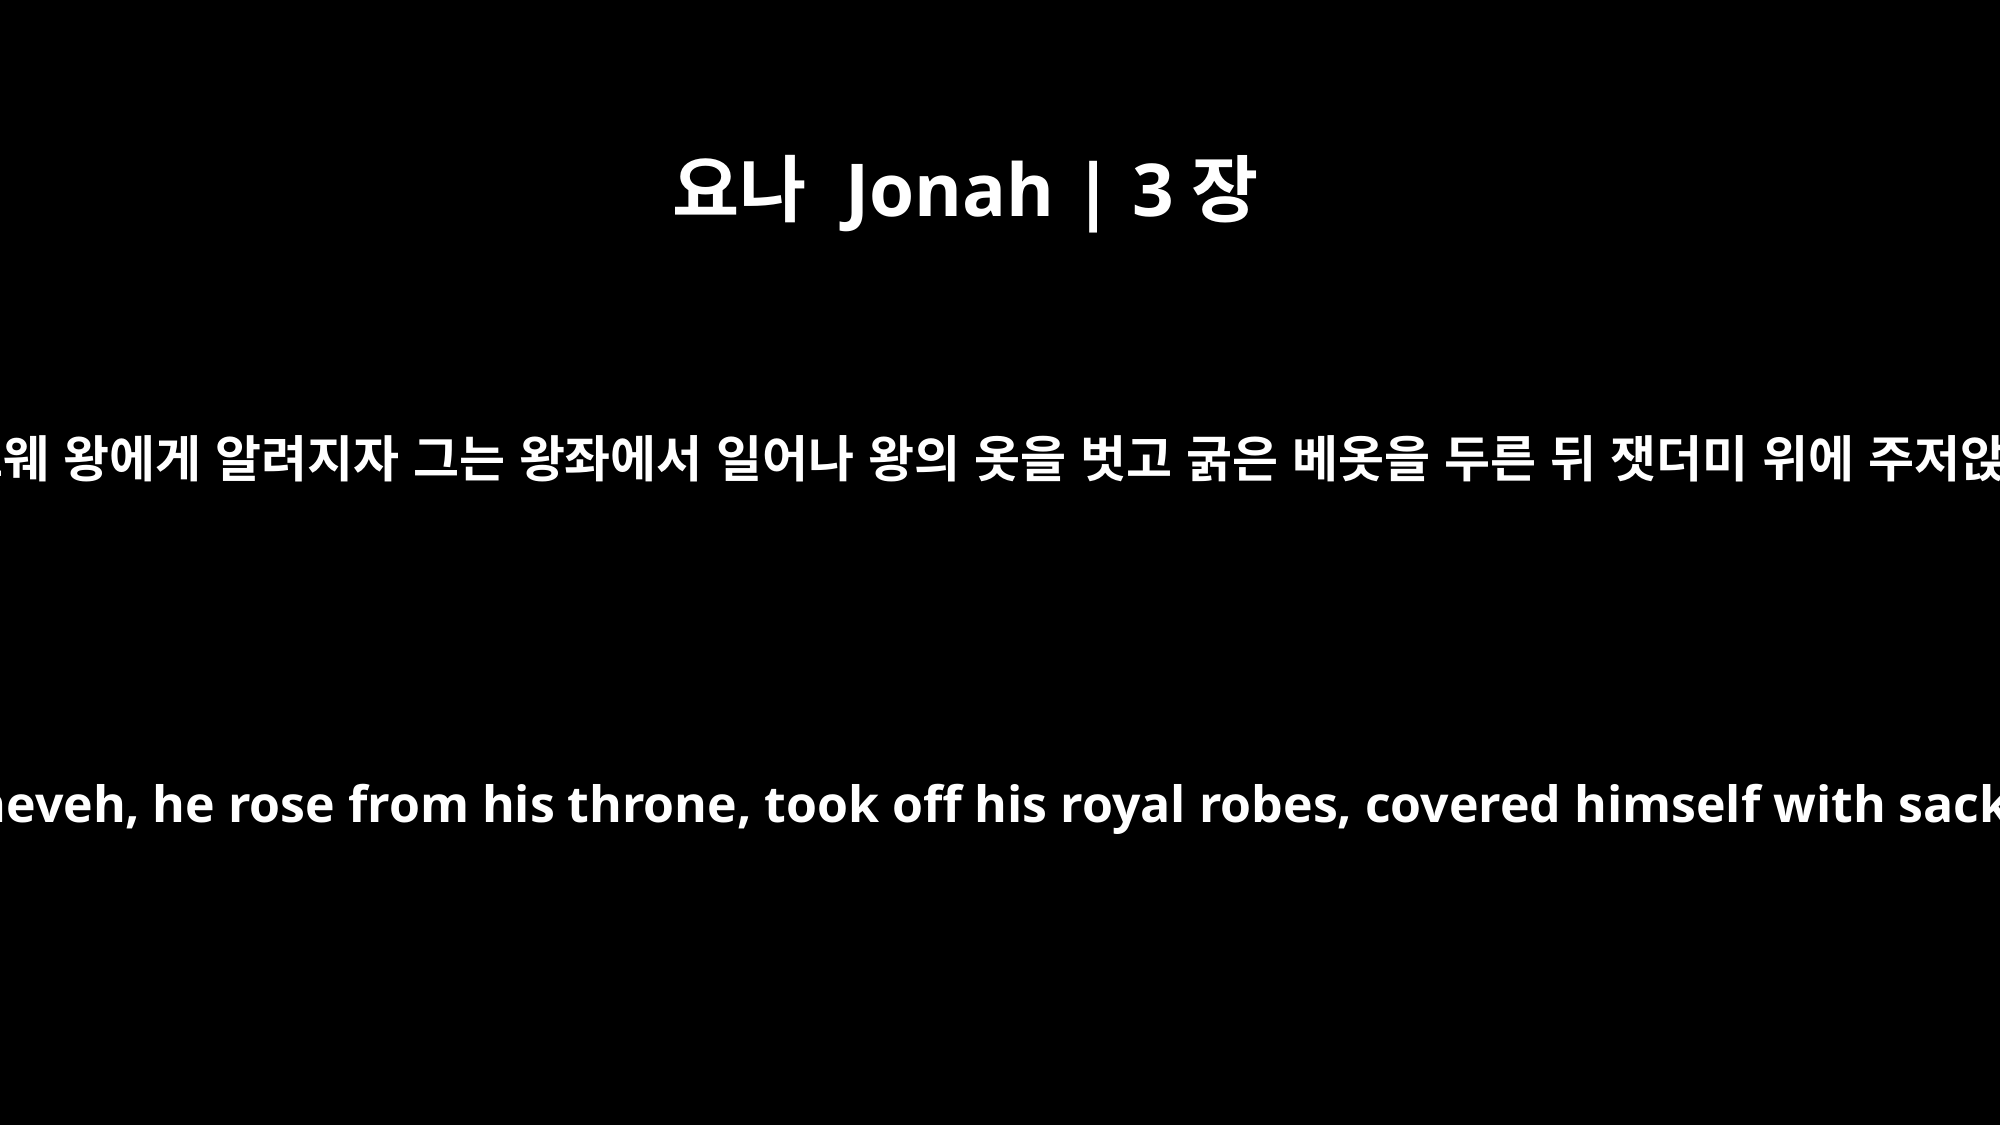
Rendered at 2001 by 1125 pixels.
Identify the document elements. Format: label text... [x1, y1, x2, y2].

text_box 6 이 소식이 니느웨 왕에게 알려지자 그는 왕좌에서 일어나 왕의 옷을 벗고 굵은 베옷을 두른 뒤 잿더미 위에 주저앉았습니다. [0, 359, 2000, 495]
text_box 요나 Jonah | 3장 [657, 136, 1275, 239]
text_box When the news reached the king of Nineveh, he rose from his throne, took off his royal robes, covered himself with sackcloth and sat down in the dust. [0, 764, 2000, 840]
